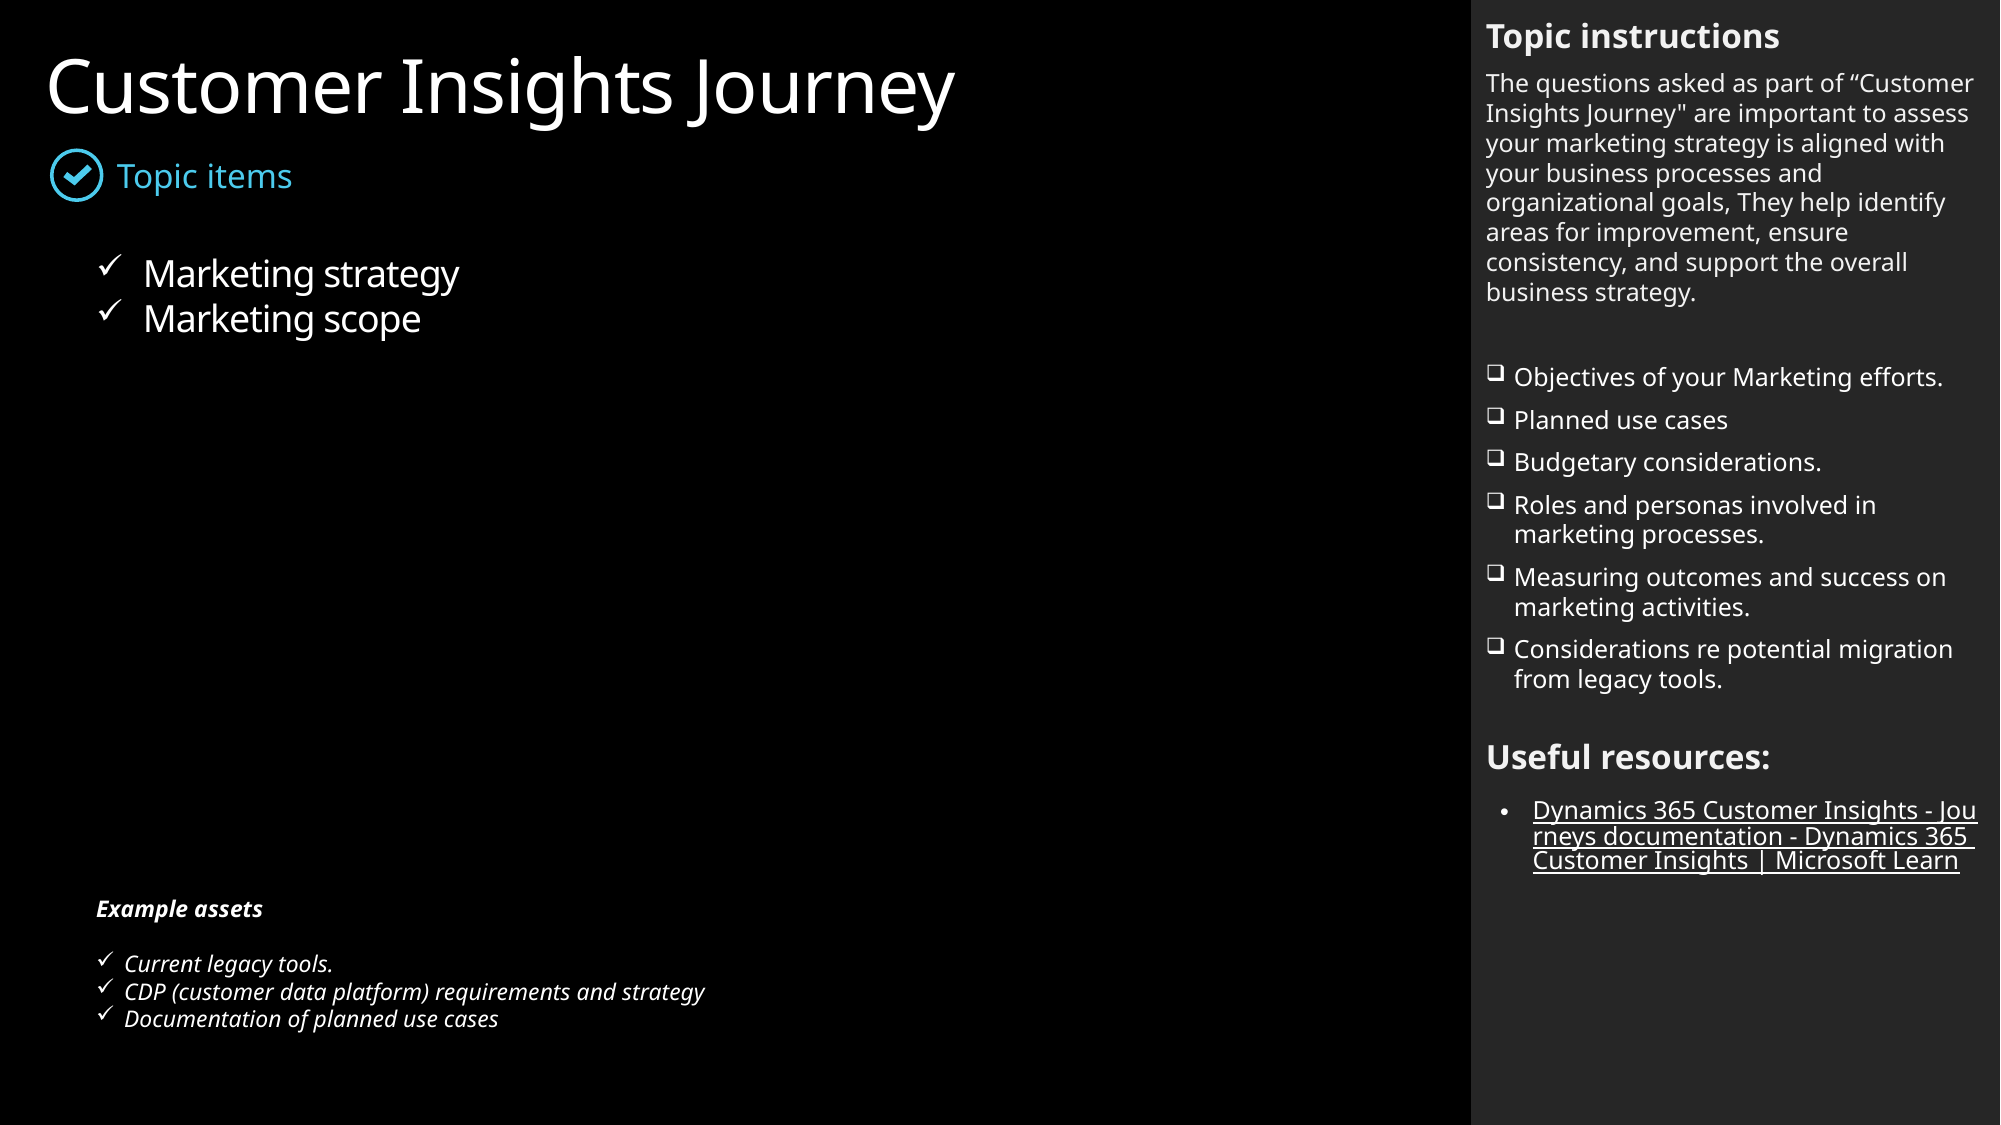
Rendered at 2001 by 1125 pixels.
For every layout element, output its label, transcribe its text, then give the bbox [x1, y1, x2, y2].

list Topic items [116, 155, 1427, 196]
text_box Marketing strategy Marketing scope [95, 249, 1286, 340]
list Topic instructions The questions asked as part of “Customer Insights Journey" are important to assess your marketing strategy is aligned with your business processes and organizational goals, They help identify areas for improvement, ensure consistency, and support the overall business strategy. Objectives of your Marketing efforts. Planned use cases Budgetary considerations. Roles and personas involved in marketing processes. Measuring outcomes and success on marketing activities. Considerations re potential migration from legacy tools. Useful resources: Dynamics 365 Customer Insights - Journeys documentation - Dynamics 365 Customer Insights | Microsoft Learn [1471, 0, 2000, 844]
text_box Example assets Current legacy tools. CDP (customer data platform) requirements and strategy Documentation of planned use cases [96, 894, 1427, 1063]
list Customer Insights Journey [45, 38, 1427, 677]
